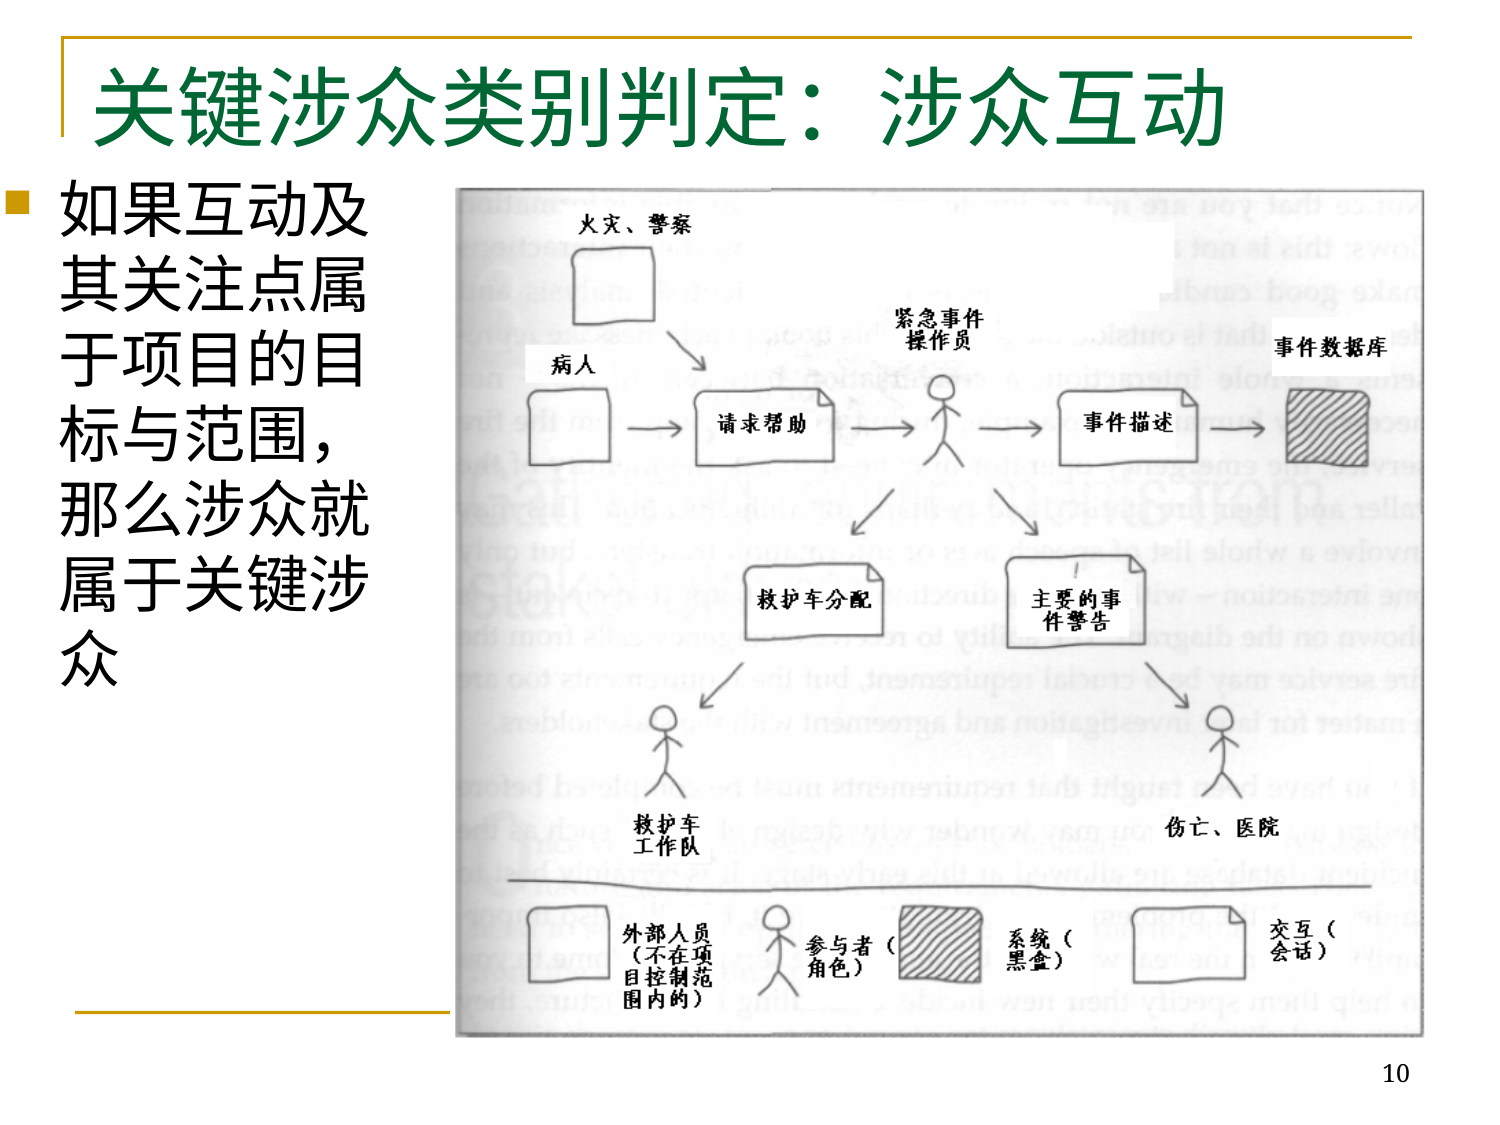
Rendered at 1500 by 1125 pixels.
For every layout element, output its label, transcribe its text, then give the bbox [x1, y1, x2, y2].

list 如果互动及其关注点属于项目的目标与范围，那么涉众就属于关键涉众 [0, 162, 438, 906]
title 关键涉众类别判定：涉众互动 [75, 45, 1425, 233]
picture [449, 183, 1438, 1051]
slide_number 10 [1074, 1059, 1426, 1100]
